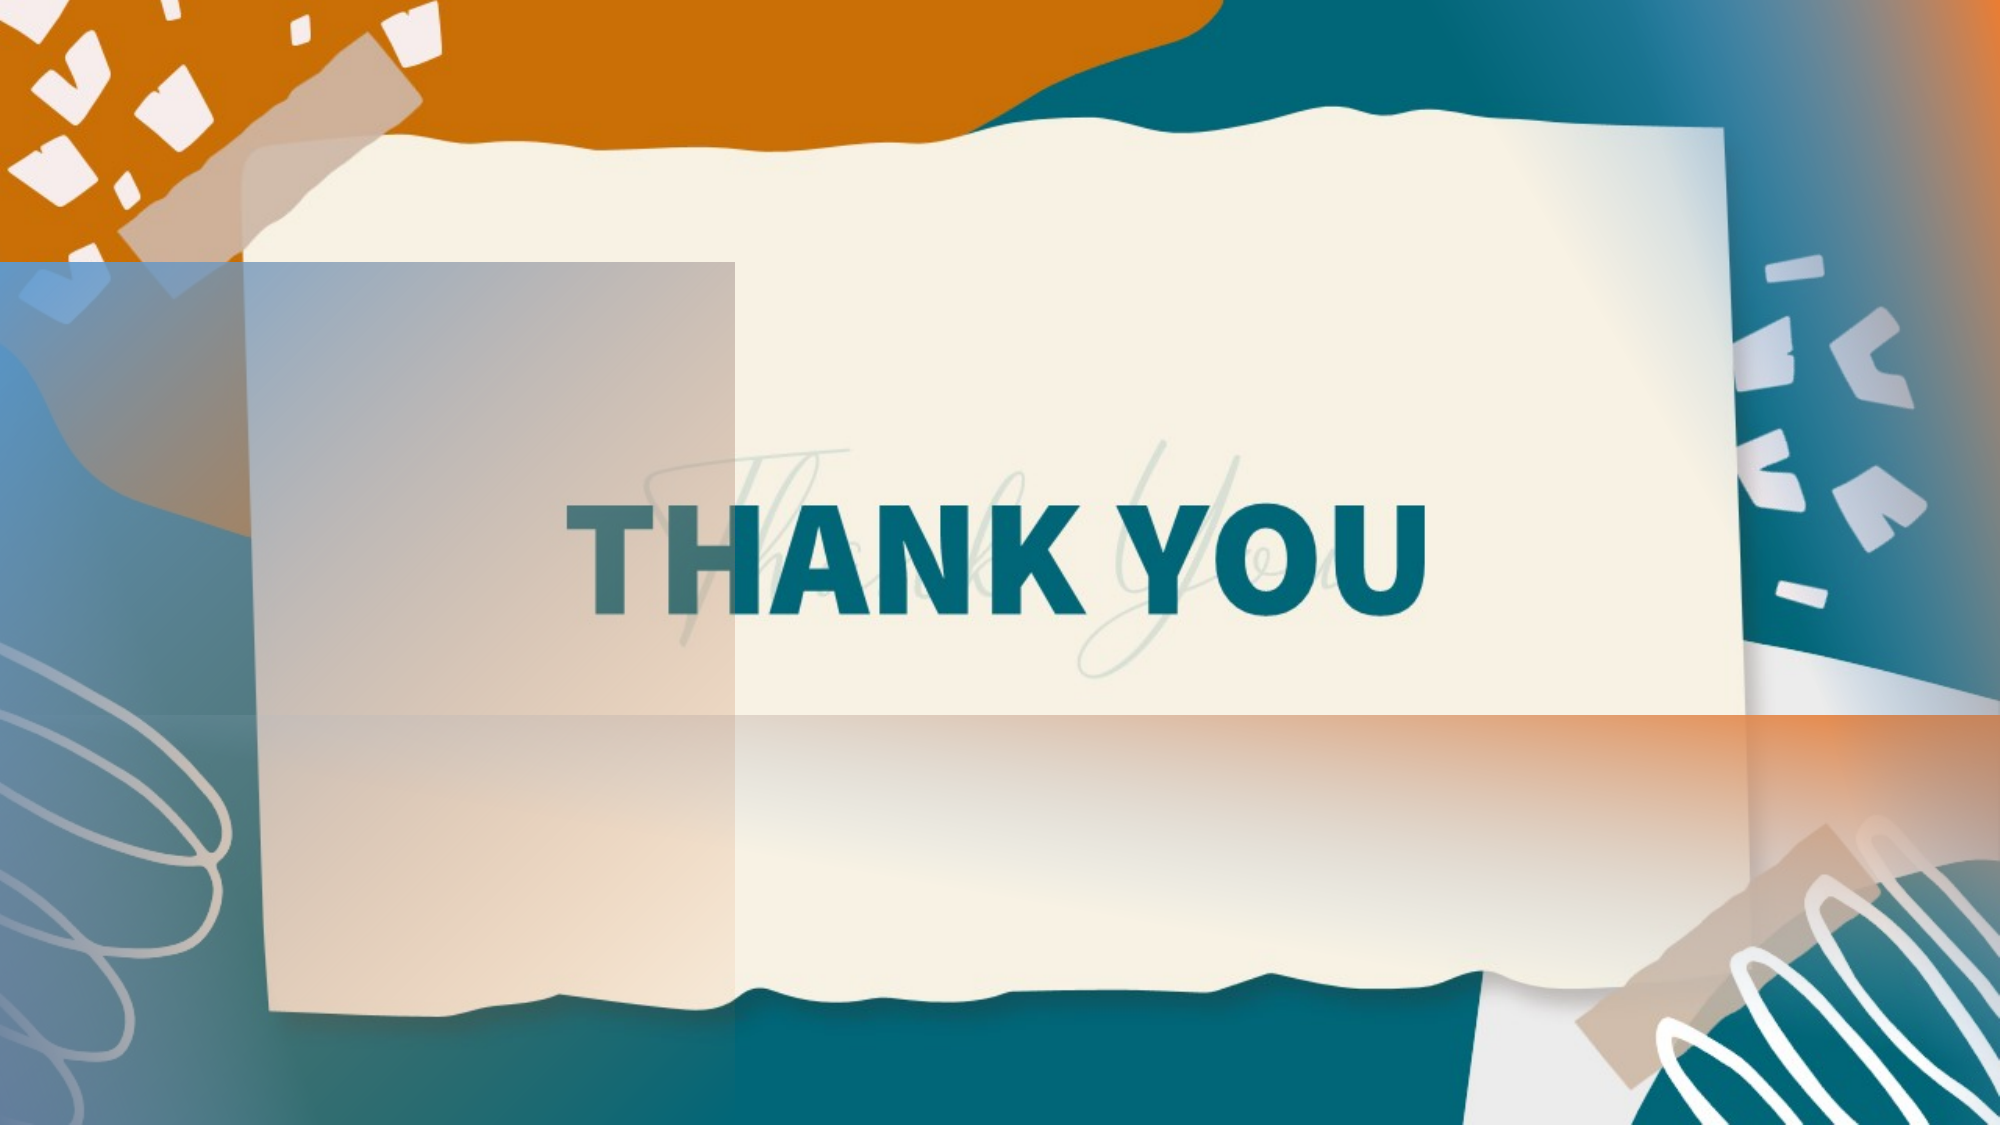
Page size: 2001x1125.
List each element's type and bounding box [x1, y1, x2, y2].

list [0, 0, 2000, 1125]
